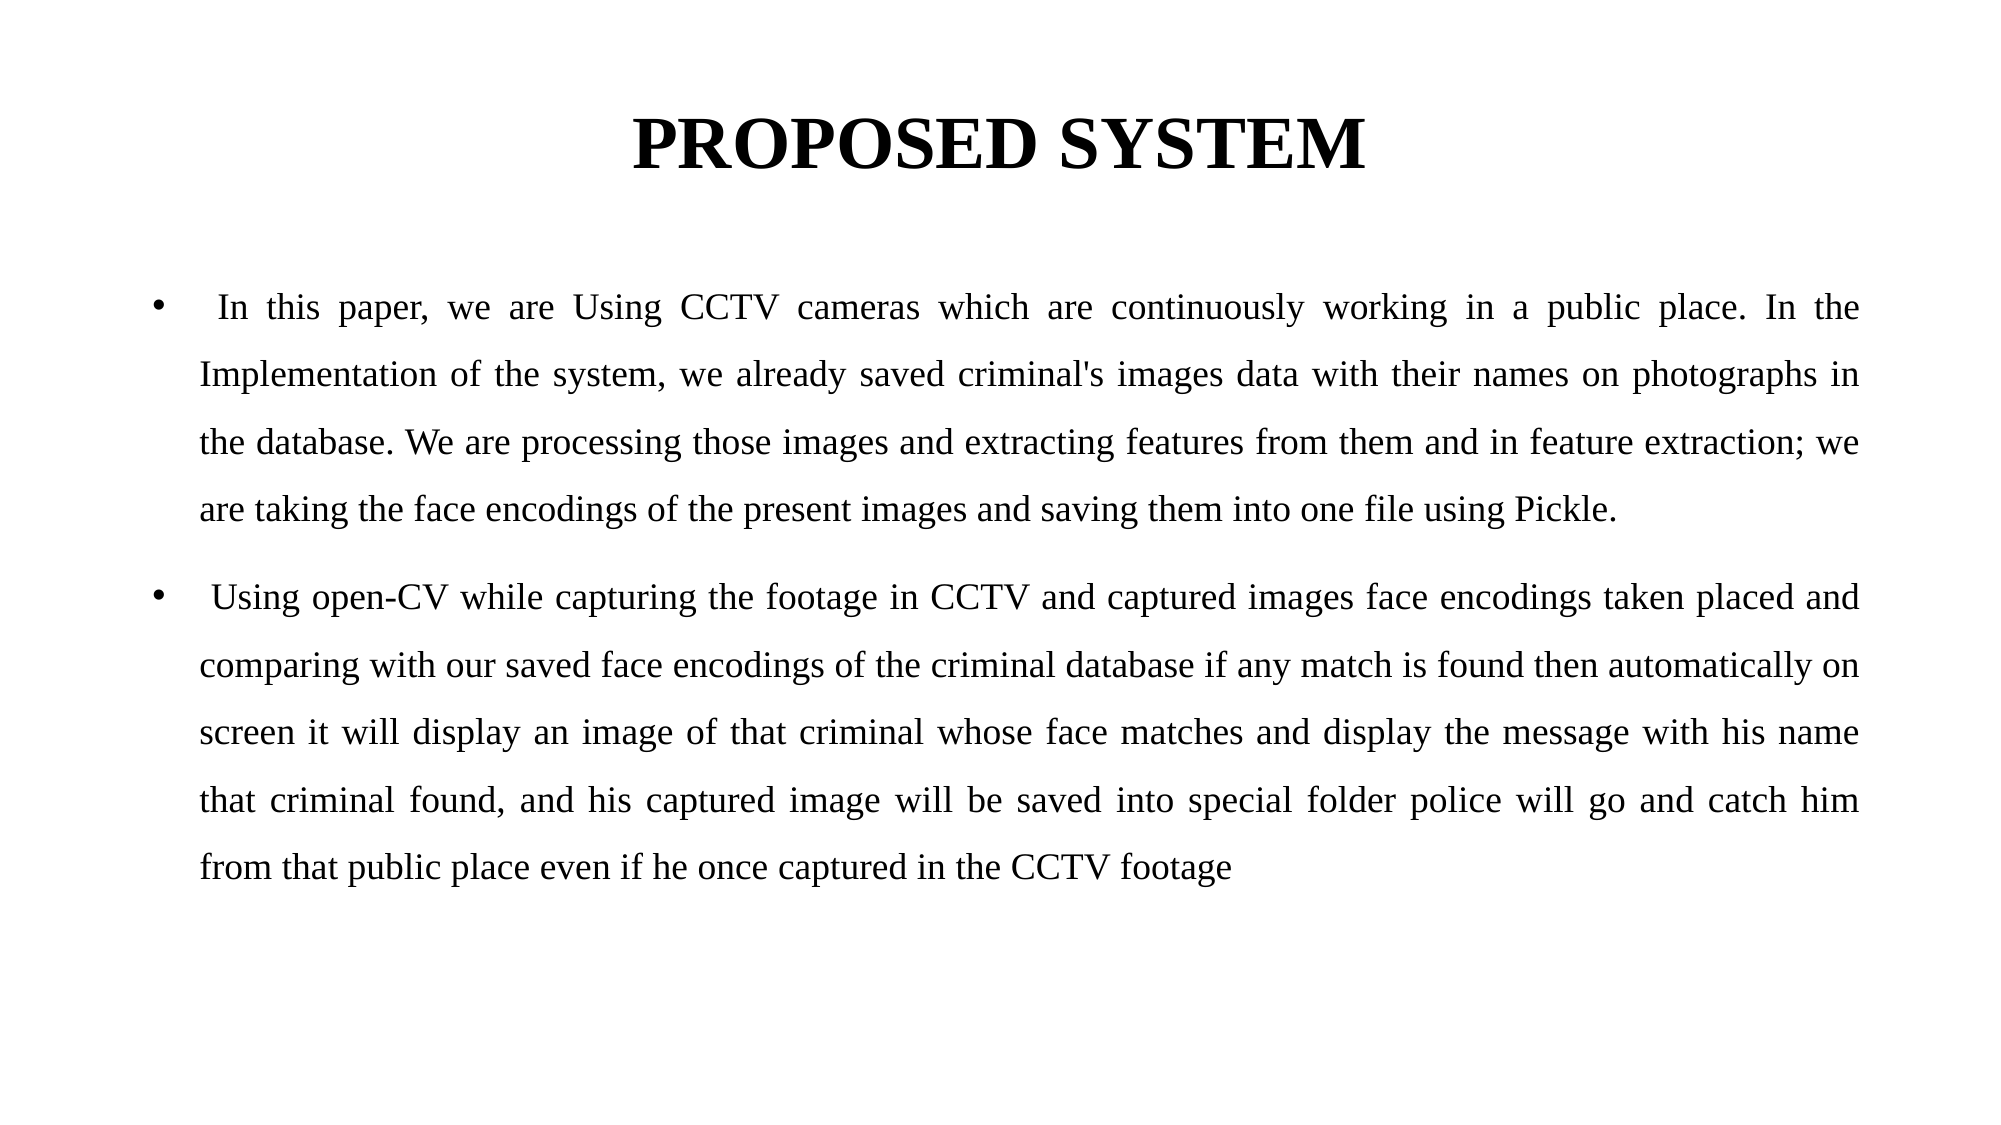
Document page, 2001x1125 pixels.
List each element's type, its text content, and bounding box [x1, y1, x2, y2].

list In this paper, we are Using CCTV cameras which are continuously working in a public place. In the Implementation of the system, we already saved criminal's images data with their names on photographs in the database. We are processing those images and extracting features from them and in feature extraction; we are taking the face encodings of the present images and saving them into one file using Pickle. Using open-CV while capturing the footage in CCTV and captured images face encodings taken placed and comparing with our saved face encodings of the criminal database if any match is found then automatically on screen it will display an image of that criminal whose face matches and display the message with his name that criminal found, and his captured image will be saved into special folder police will go and catch him from that public place even if he once captured in the CCTV footage [114, 293, 1863, 897]
title PROPOSED SYSTEM [0, 104, 2000, 293]
